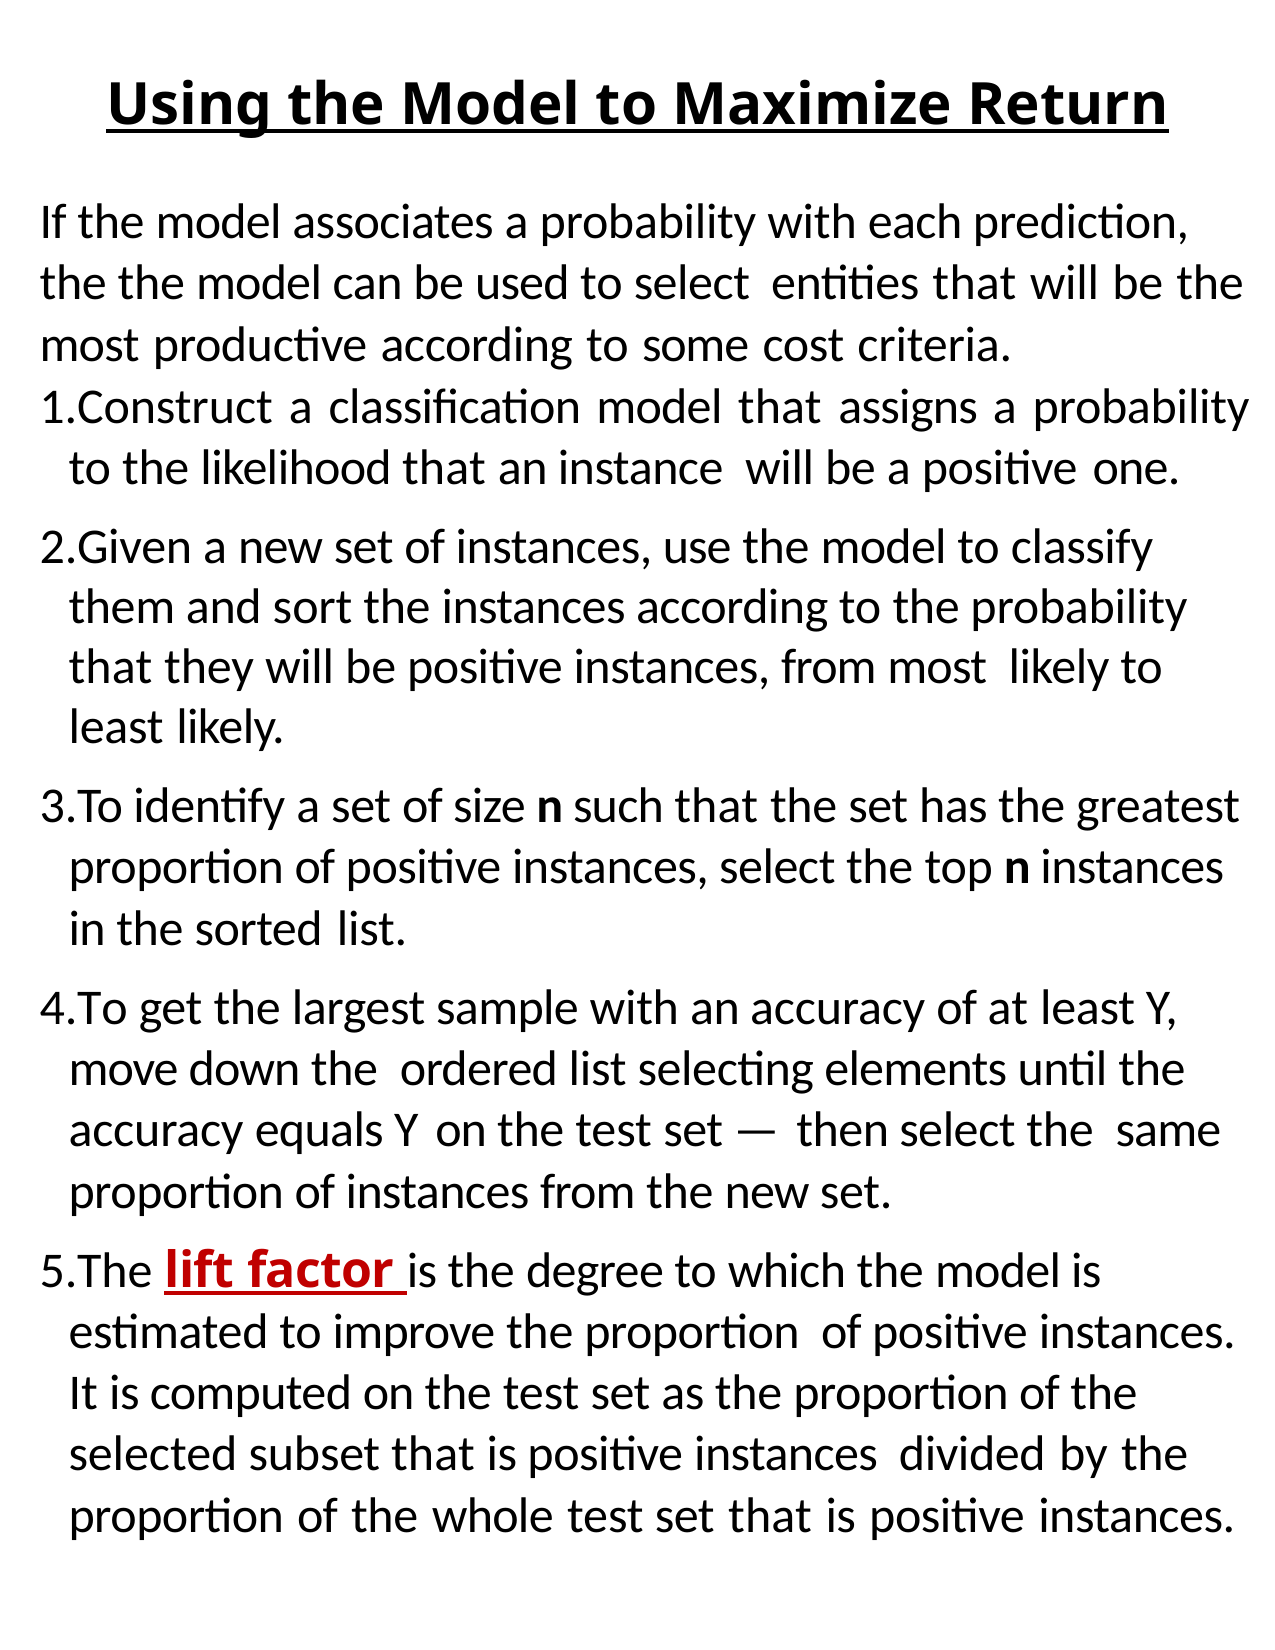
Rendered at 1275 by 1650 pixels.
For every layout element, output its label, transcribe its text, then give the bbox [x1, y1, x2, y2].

list If the model associates a probability with each prediction, the the model can be used to select entities that will be the most productive according to some cost criteria. Construct a classification model that assigns a probability to the likelihood that an instance will be a positive one. Given a new set of instances, use the model to classify them and sort the instances according to the probability that they will be positive instances, from most likely to least likely. To identify a set of size n such that the set has the greatest proportion of positive instances, select the top n instances in the sorted list. To get the largest sample with an accuracy of at least Y, move down the ordered list selecting elements until the accuracy equals Y on the test set — then select the same proportion of instances from the new set. The lift factor is the degree to which the model is estimated to improve the proportion of positive instances. It is computed on the test set as the proportion of the selected subset that is positive instances divided by the proportion of the whole test set that is positive instances. [37, 187, 1250, 1650]
title Using the Model to Maximize Return [63, 66, 1212, 137]
